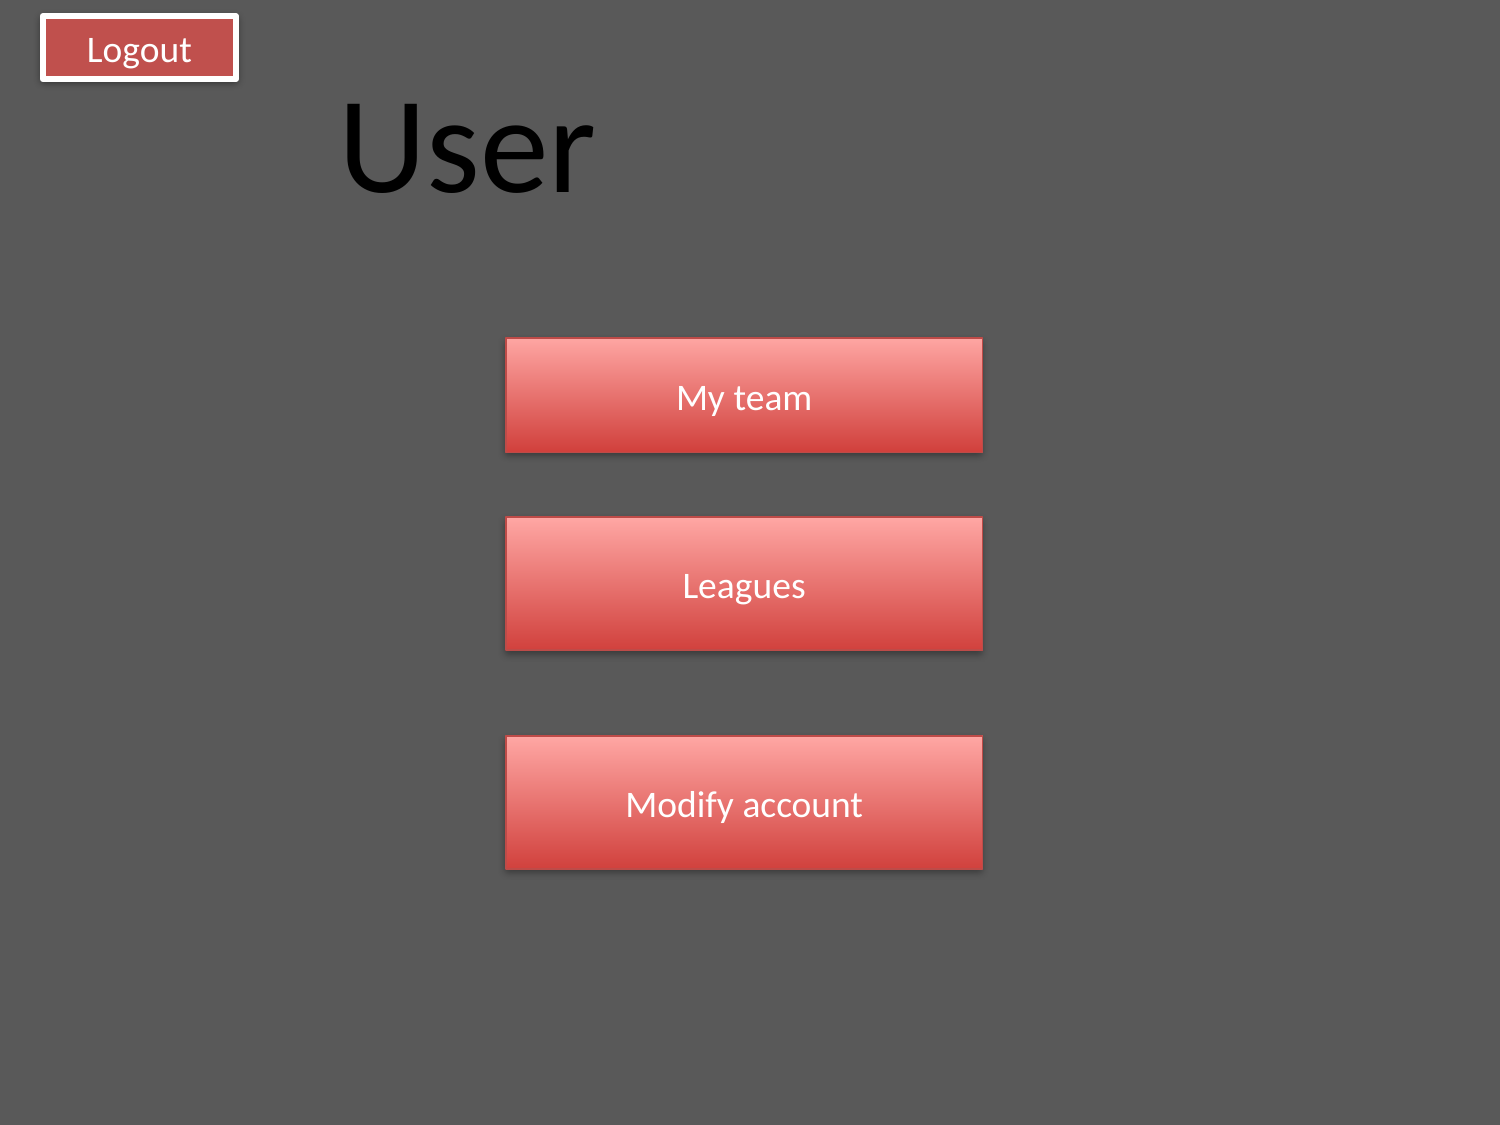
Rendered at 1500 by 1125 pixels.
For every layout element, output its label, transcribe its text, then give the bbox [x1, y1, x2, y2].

text_box Leagues [505, 516, 983, 651]
text_box My team [505, 337, 983, 453]
text_box Modify account [505, 735, 983, 870]
text_box Logout [40, 13, 239, 82]
text_box User [323, 47, 1283, 228]
